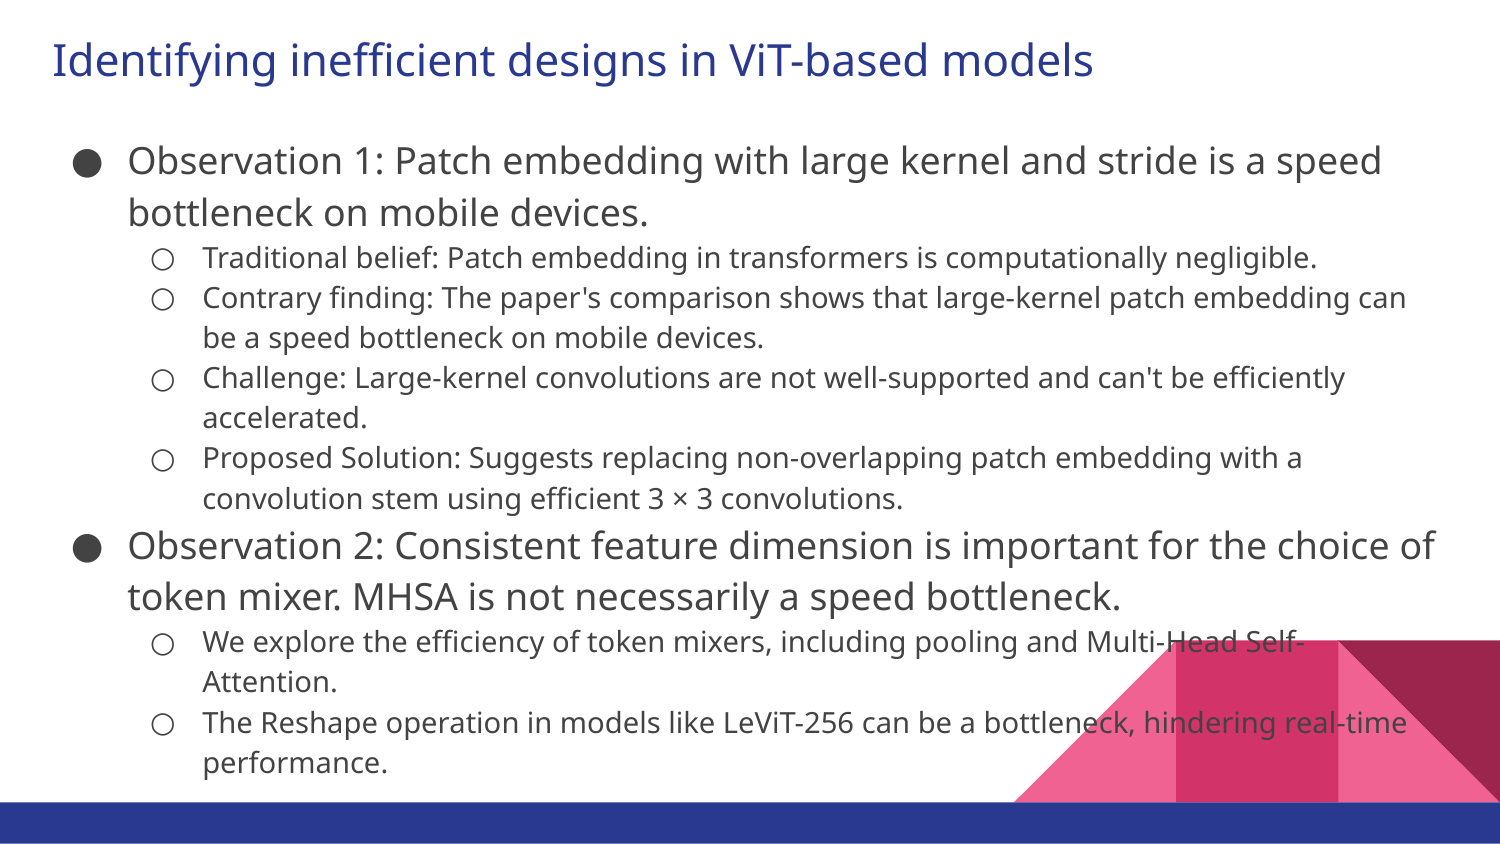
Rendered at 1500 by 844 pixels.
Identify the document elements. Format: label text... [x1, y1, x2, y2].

list Observation 1: Patch embedding with large kernel and stride is a speed bottleneck on mobile devices. Traditional belief: Patch embedding in transformers is computationally negligible. Contrary finding: The paper's comparison shows that large-kernel patch embedding can be a speed bottleneck on mobile devices. Challenge: Large-kernel convolutions are not well-supported and can't be efficiently accelerated. Proposed Solution: Suggests replacing non-overlapping patch embedding with a convolution stem using efficient 3 × 3 convolutions. Observation 2: Consistent feature dimension is important for the choice of token mixer. MHSA is not necessarily a speed bottleneck. We explore the efficiency of token mixers, including pooling and Multi-Head Self-Attention. The Reshape operation in models like LeViT-256 can be a bottleneck, hindering real-time performance. [37, 115, 1456, 812]
title Identifying inefficient designs in ViT-based models [37, 16, 1368, 101]
